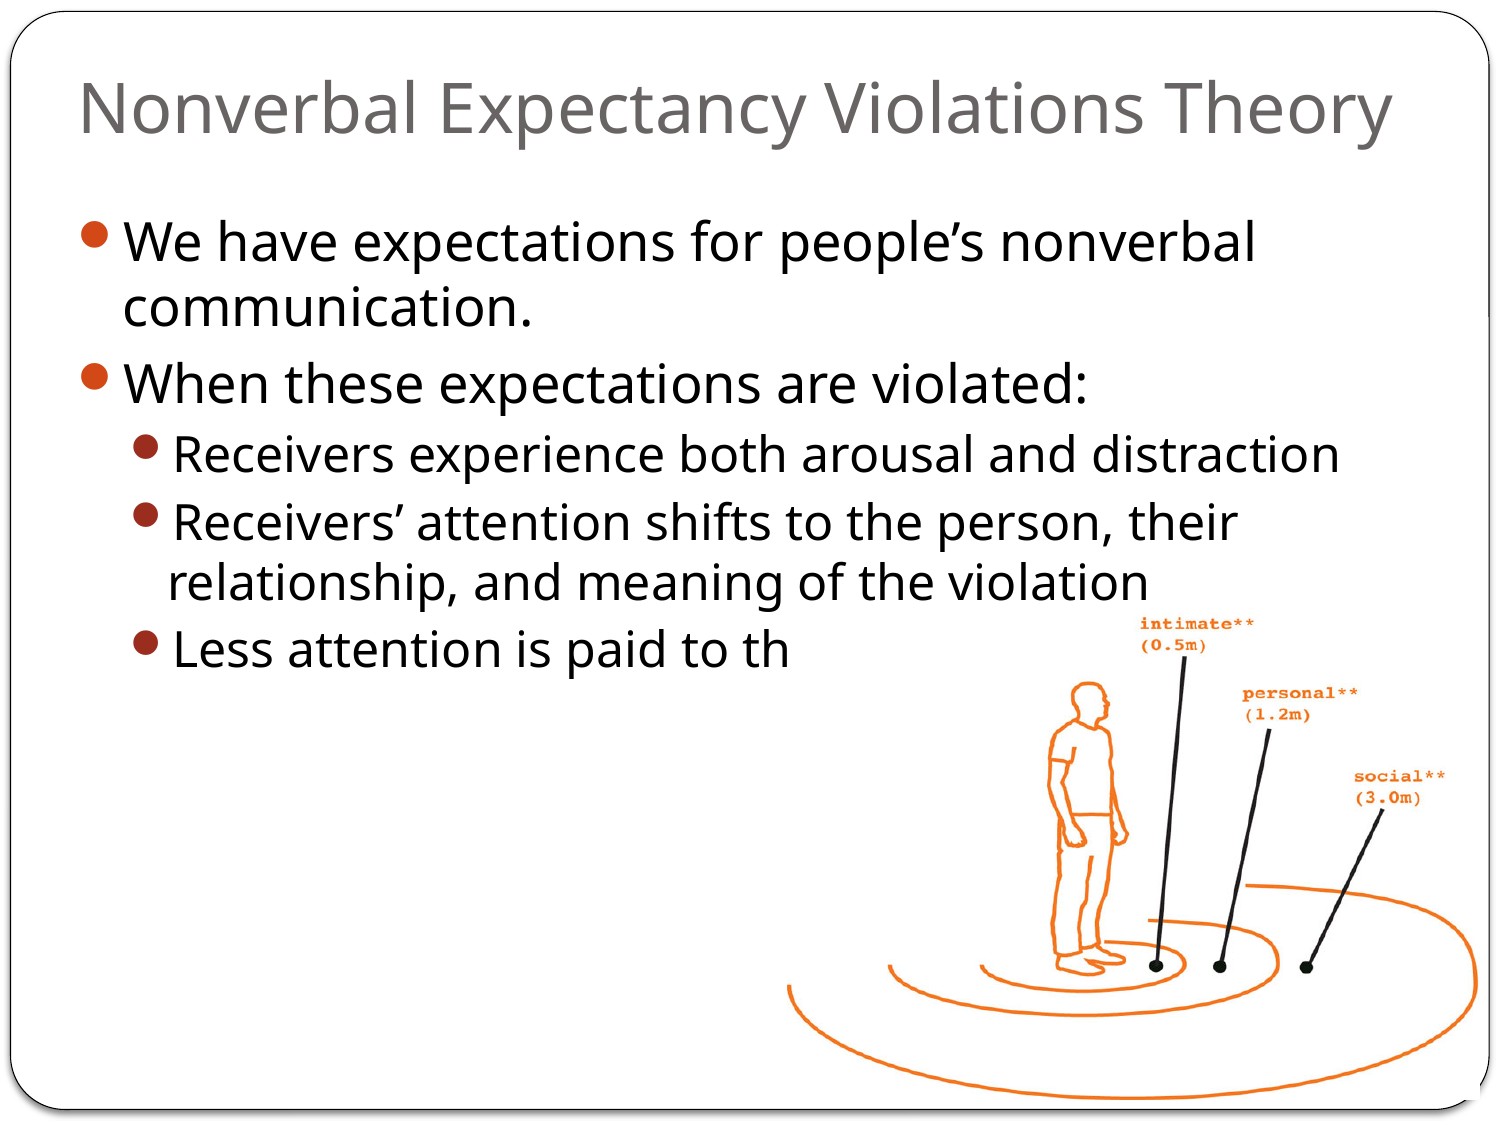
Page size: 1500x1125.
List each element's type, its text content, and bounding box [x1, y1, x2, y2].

title Nonverbal Expectancy Violations Theory [62, 0, 1413, 163]
picture [787, 612, 1480, 1101]
list We have expectations for people’s nonverbal communication. When these expectations are violated: Receivers experience both arousal and distraction Receivers’ attention shifts to the person, their relationship, and meaning of the violation Less attention is paid to the message itself [62, 200, 1413, 1038]
